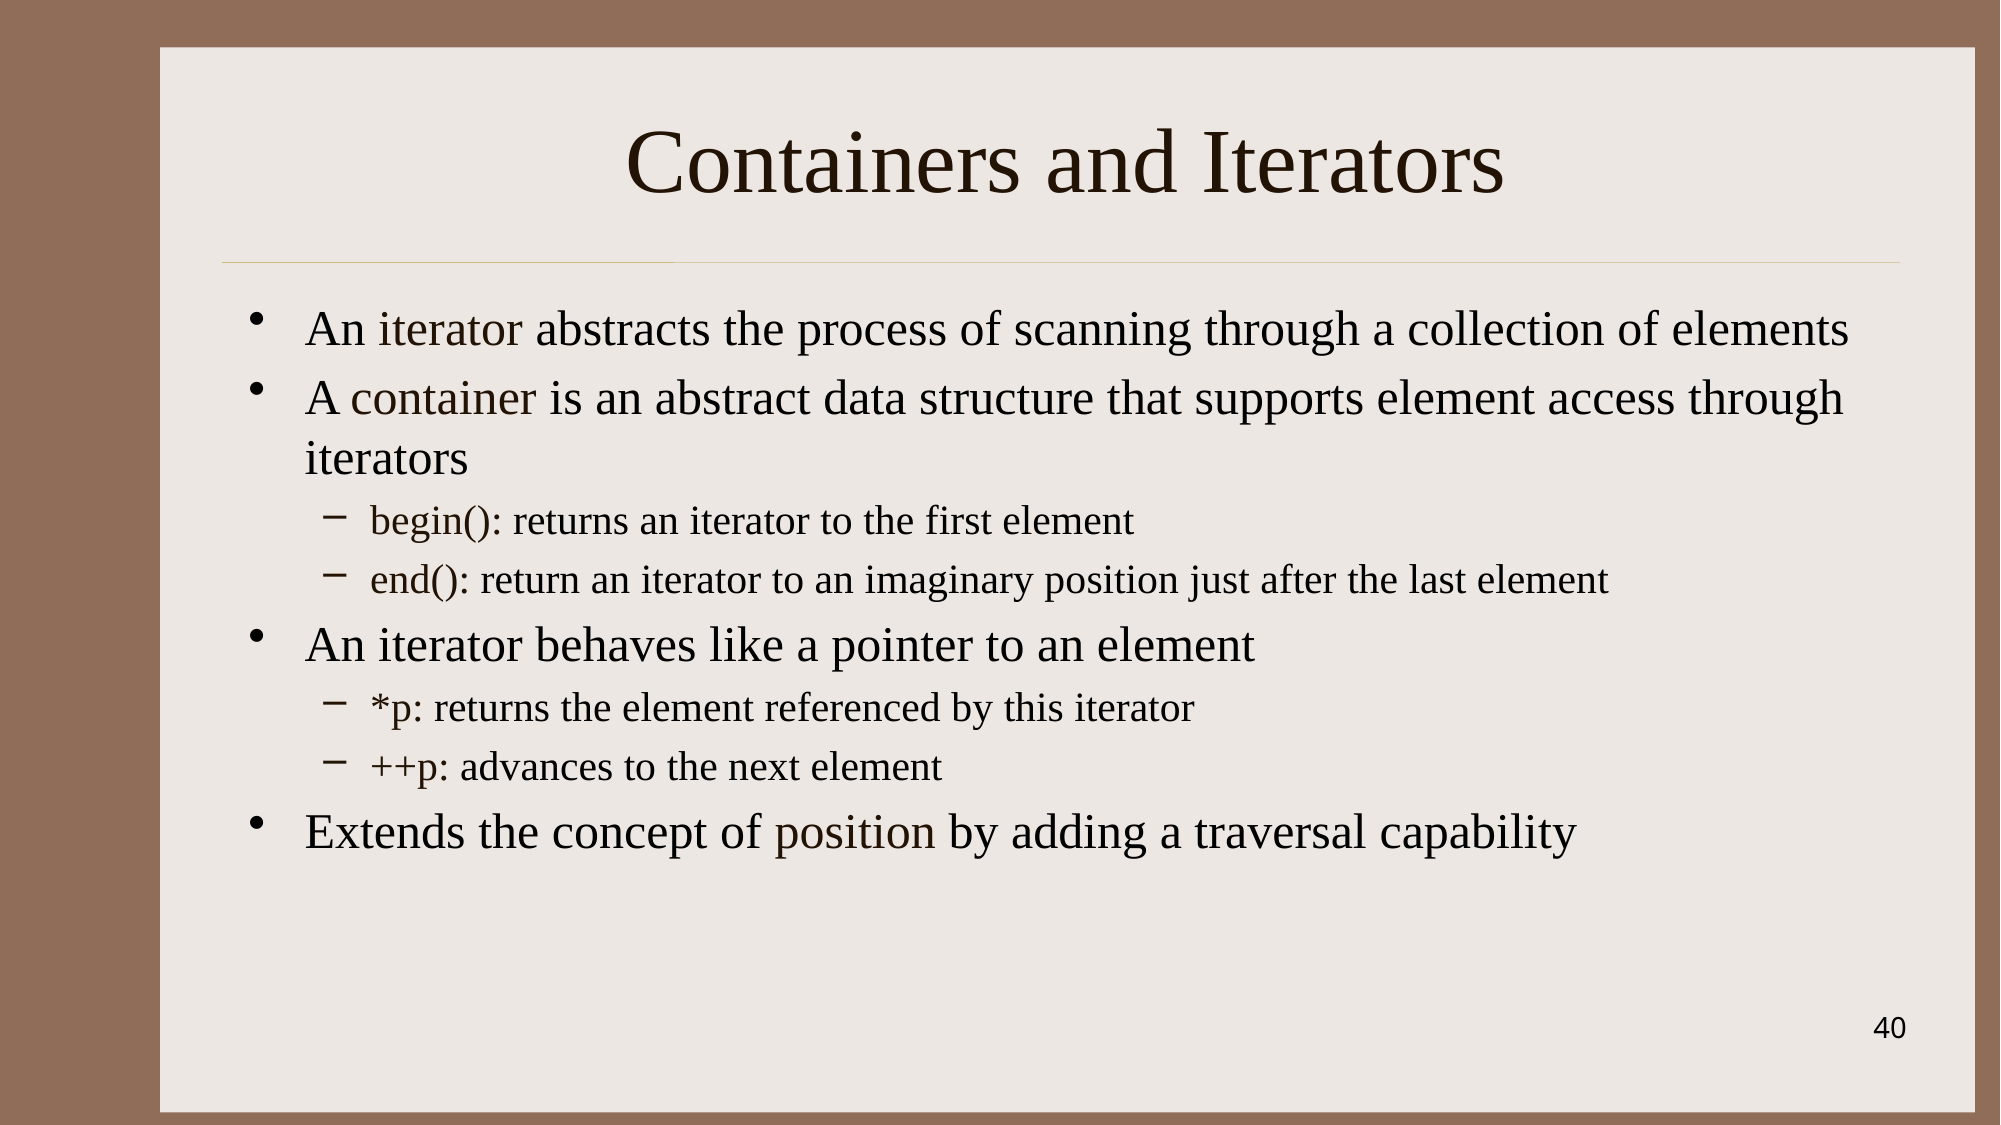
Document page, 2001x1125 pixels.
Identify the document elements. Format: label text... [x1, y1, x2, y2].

slide_number 40 [1505, 1001, 1922, 1077]
title Containers and Iterators [233, 62, 1900, 250]
list An iterator abstracts the process of scanning through a collection of elements A container is an abstract data structure that supports element access through iterators begin(): returns an iterator to the first element end(): return an iterator to an imaginary position just after the last element An iterator behaves like a pointer to an element *p: returns the element referenced by this iterator ++p: advances to the next element Extends the concept of position by adding a traversal capability [233, 287, 1900, 963]
